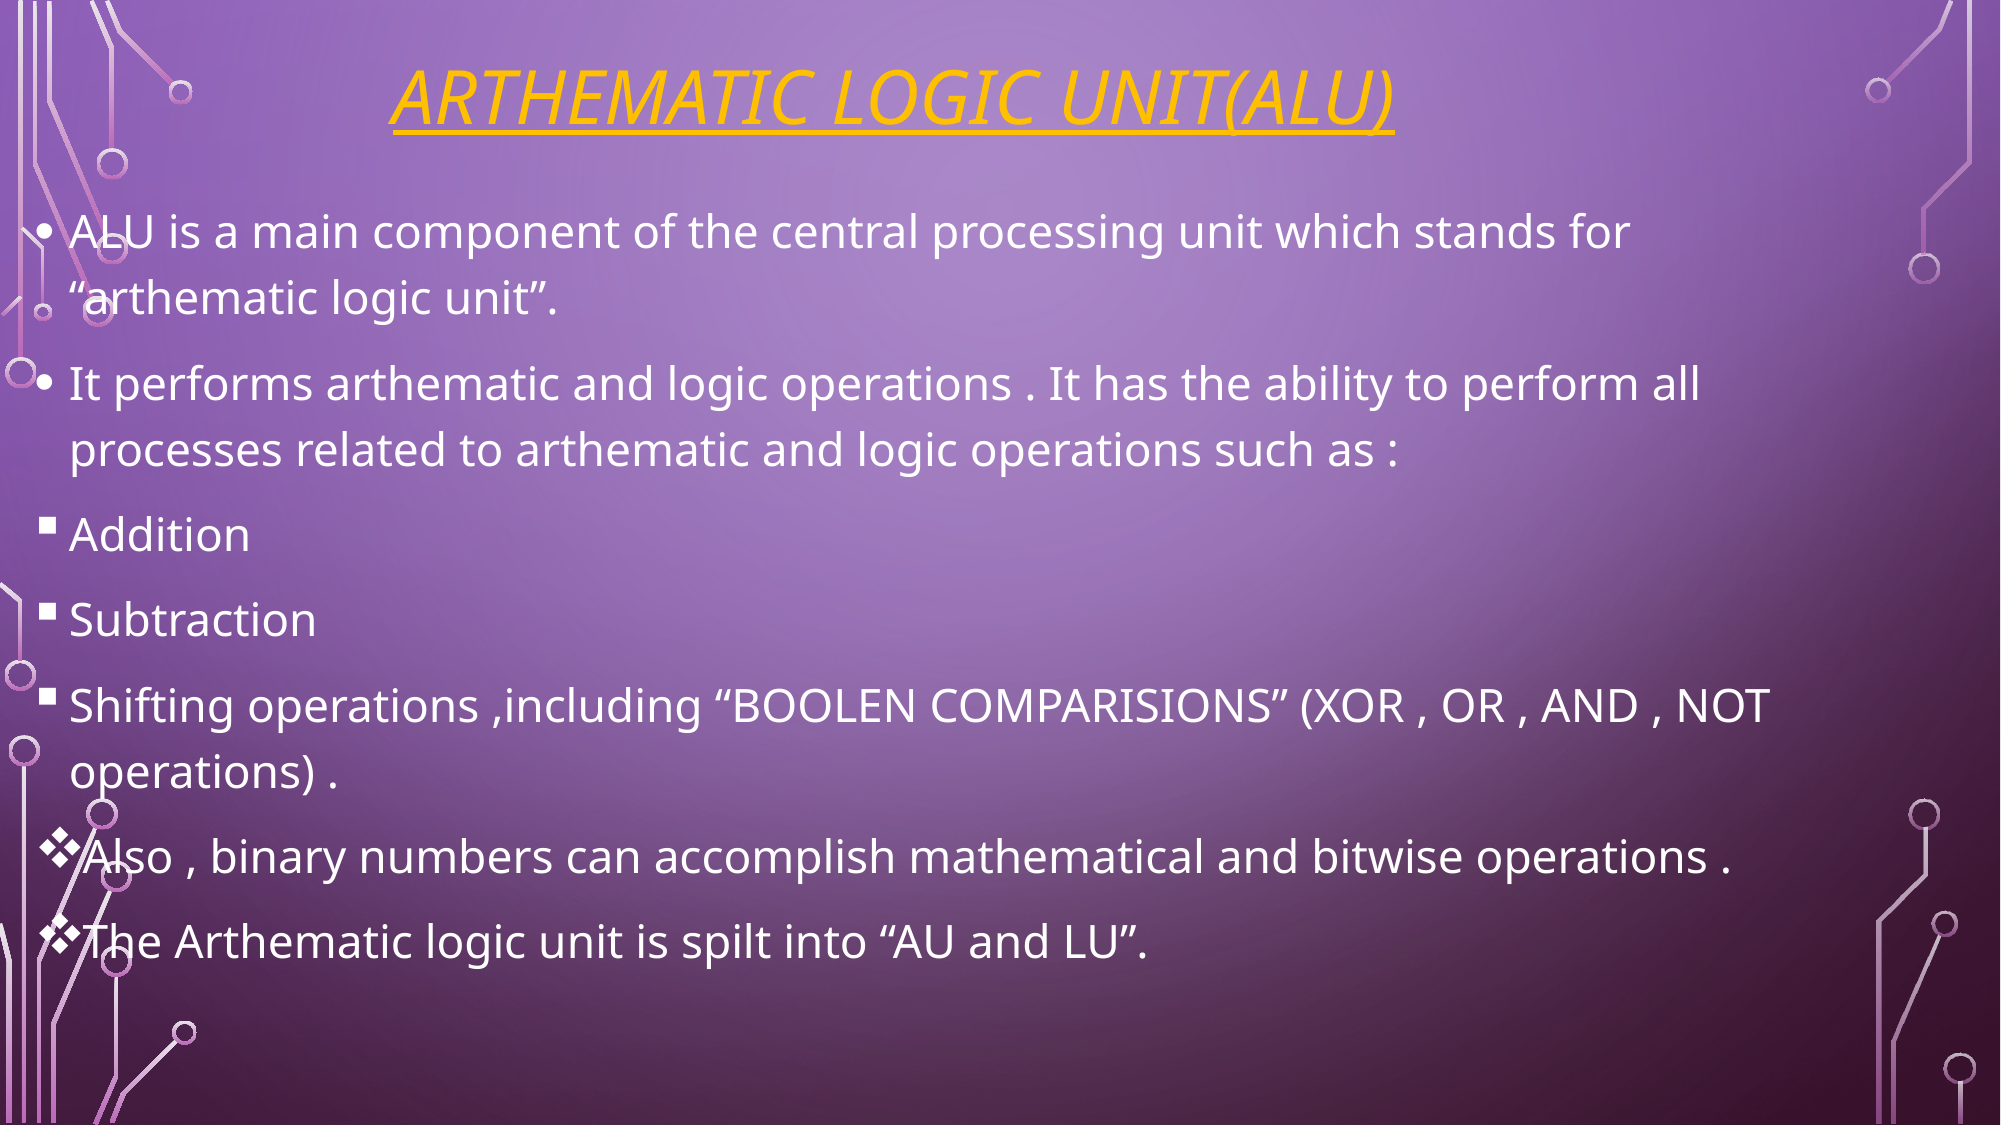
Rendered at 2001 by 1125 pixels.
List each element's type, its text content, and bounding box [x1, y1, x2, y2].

list ALU is a main component of the central processing unit which stands for “arthematic logic unit”. It performs arthematic and logic operations . It has the ability to perform all processes related to arthematic and logic operations such as : Addition Subtraction Shifting operations ,including “BOOLEN COMPARISIONS” (XOR , OR , AND , NOT operations) . Also , binary numbers can accomplish mathematical and bitwise operations . The Arthematic logic unit is spilt into “AU and LU”. [19, 184, 1857, 987]
title ARTHEMATIC LOGIC UNIT(ALU) [377, 28, 2000, 172]
